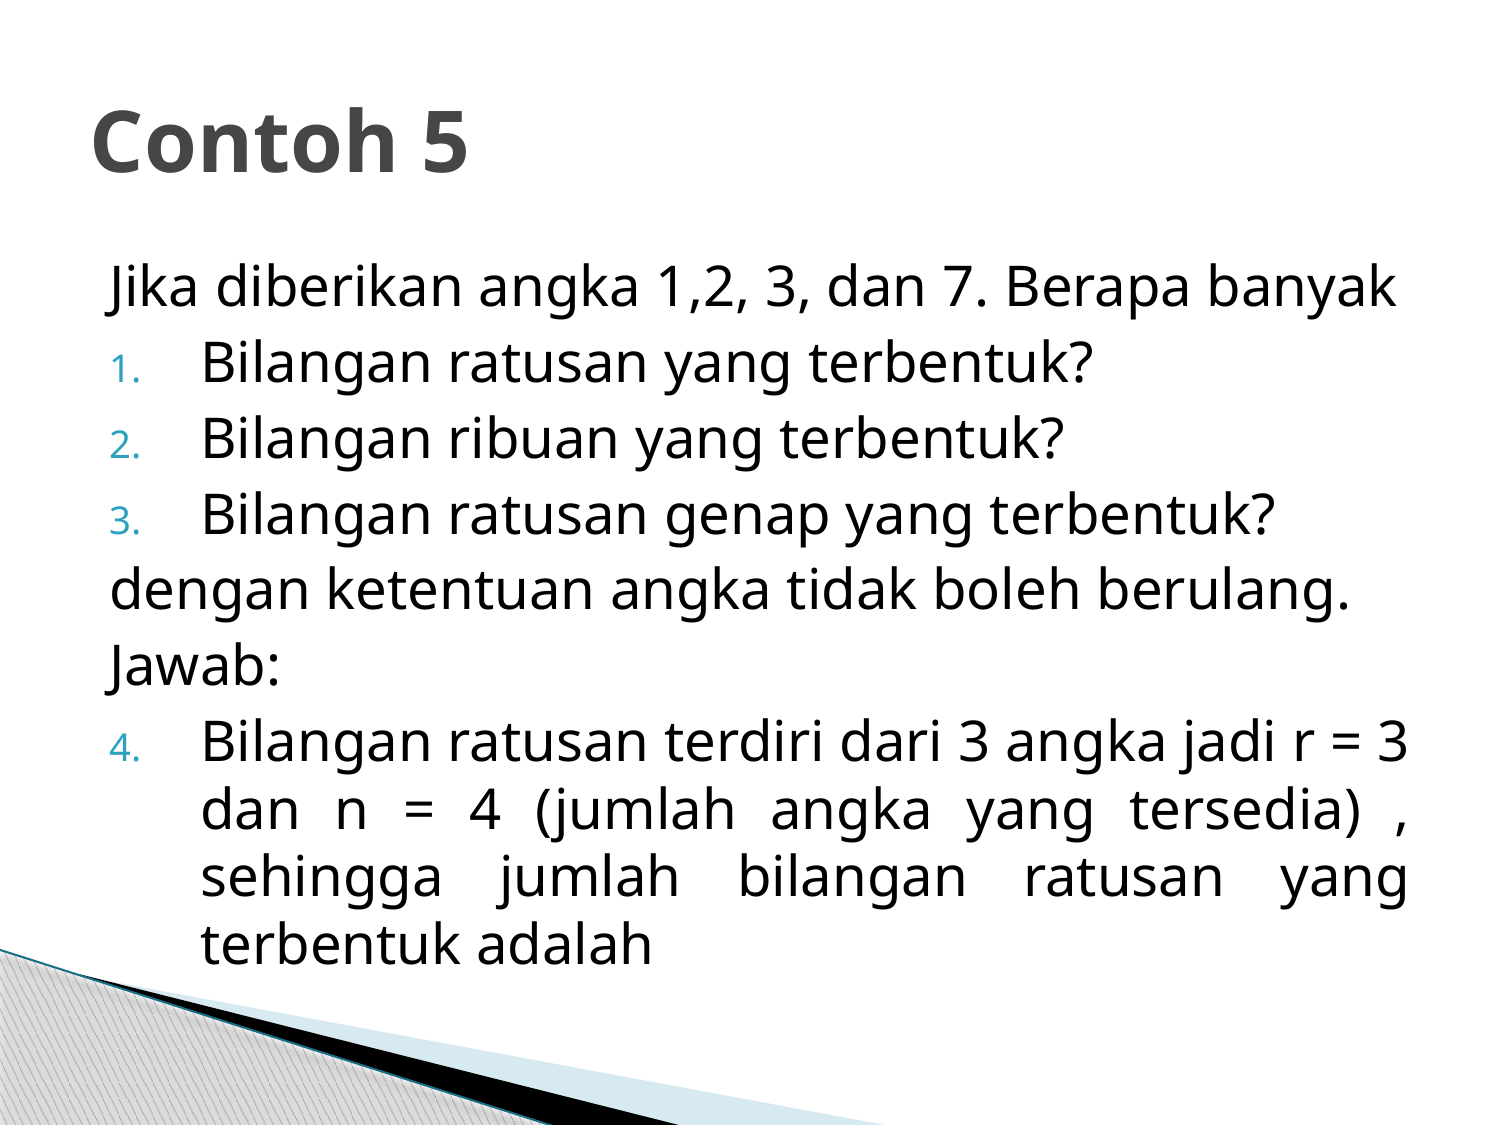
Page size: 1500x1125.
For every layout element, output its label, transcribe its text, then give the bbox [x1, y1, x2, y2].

title Contoh 5 [75, 45, 1425, 233]
